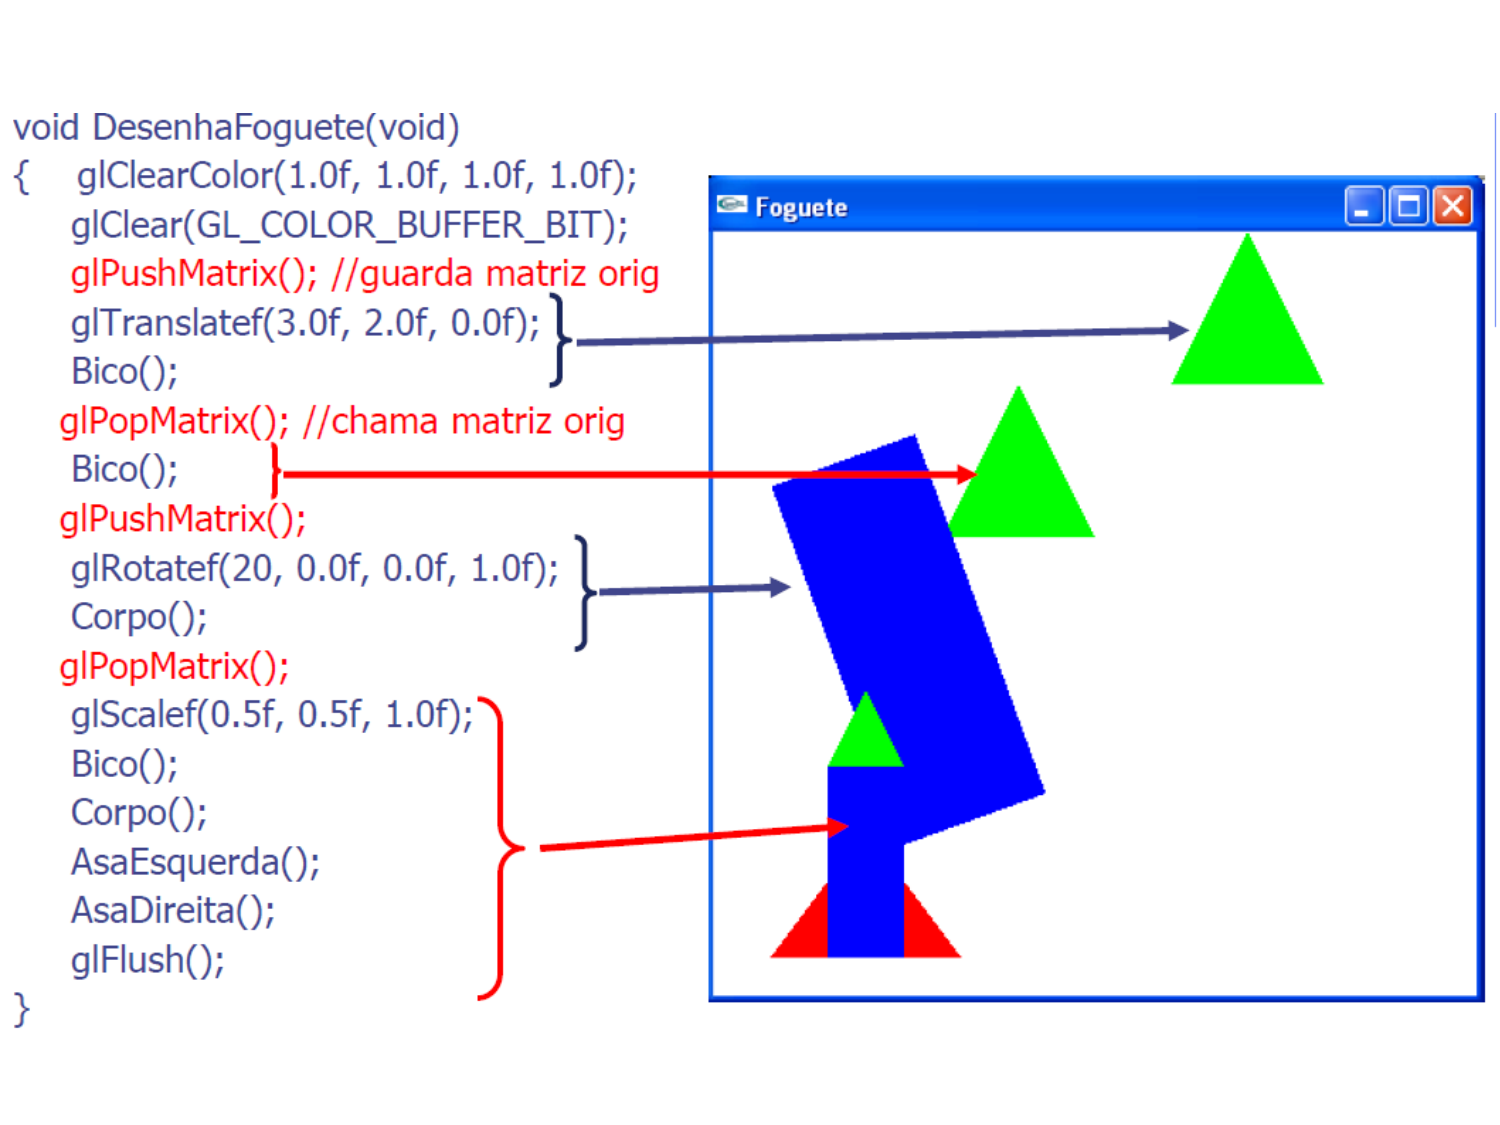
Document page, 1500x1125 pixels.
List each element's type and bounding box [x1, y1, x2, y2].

picture [12, 113, 1497, 1037]
